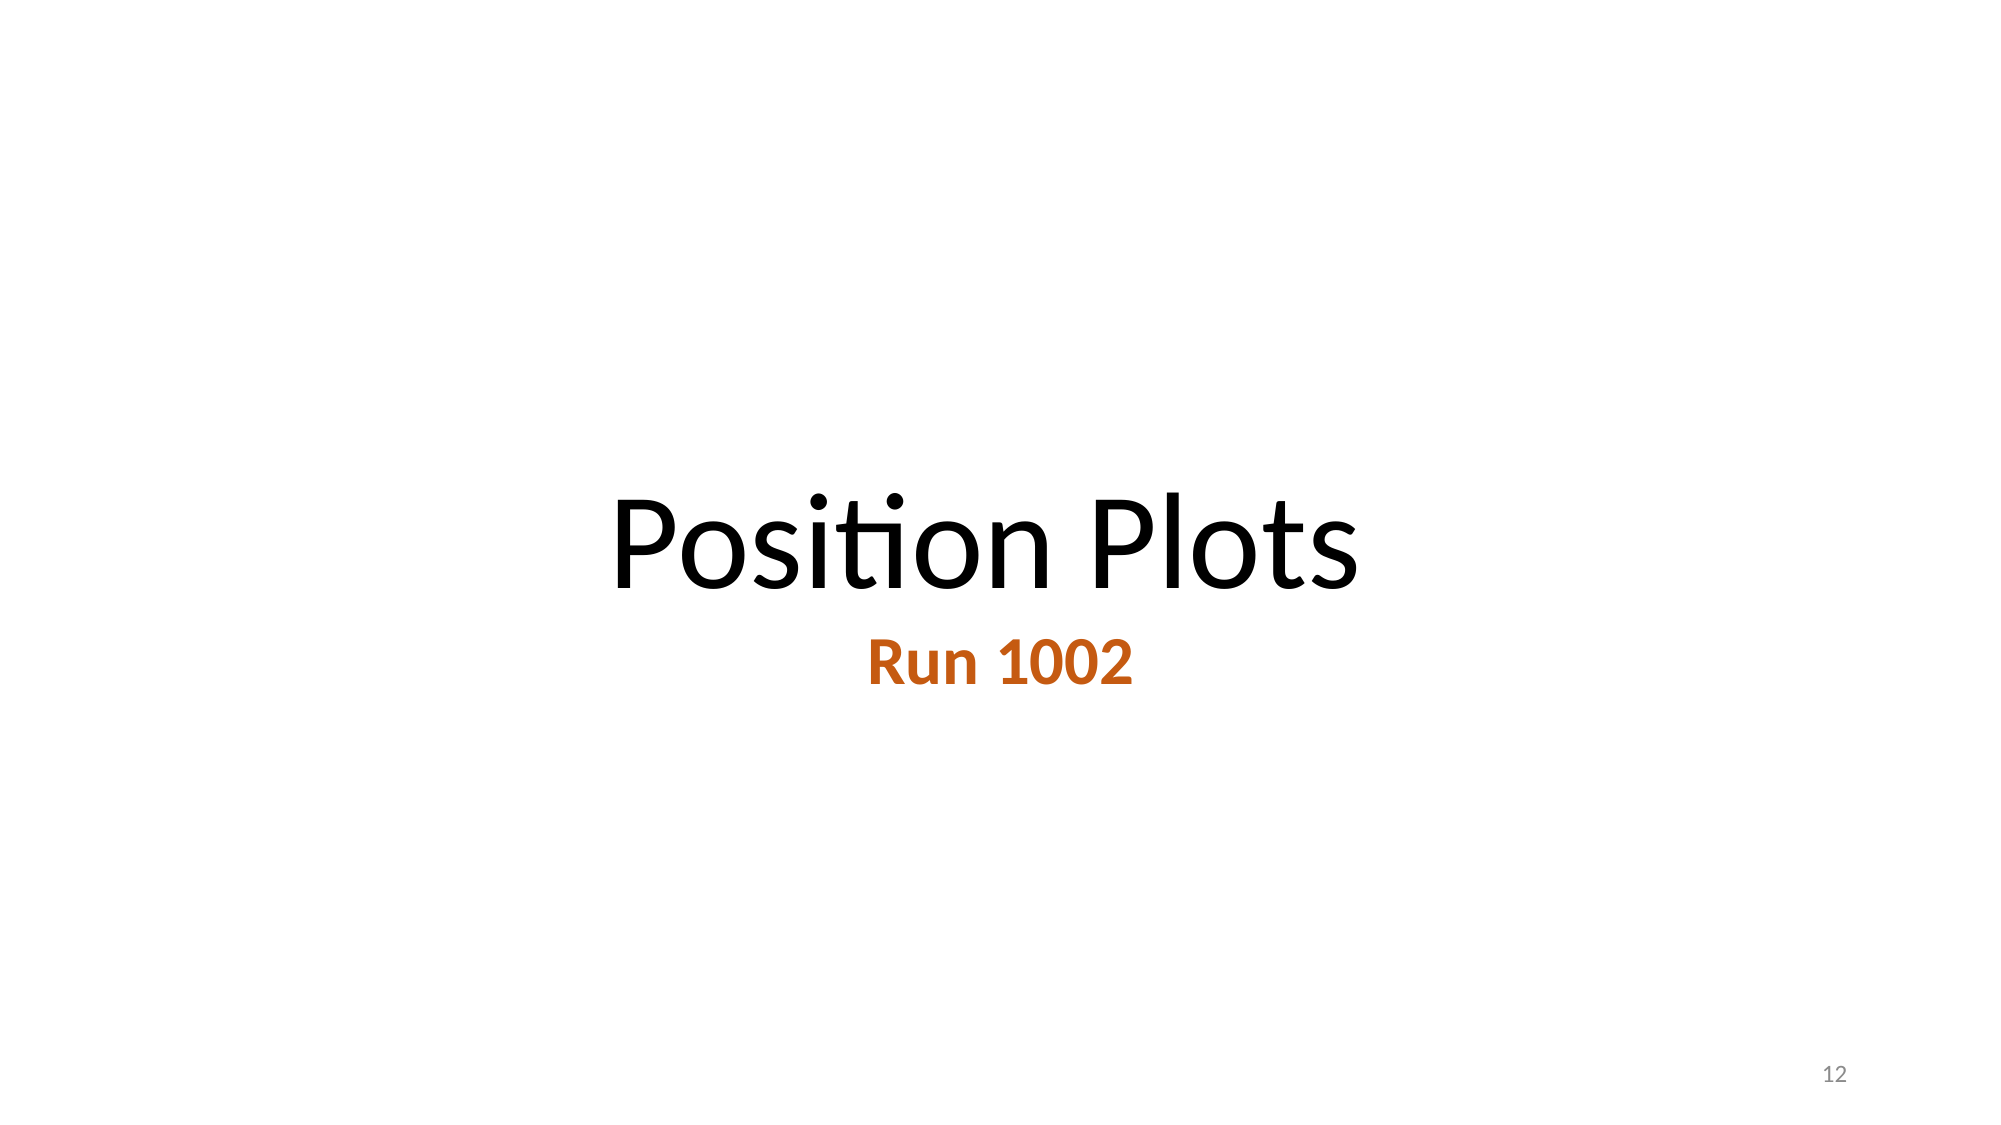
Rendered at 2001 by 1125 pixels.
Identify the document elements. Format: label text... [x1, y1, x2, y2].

text_box Position Plots Run 1002 [593, 443, 1408, 706]
slide_number 12 [1412, 1042, 1863, 1103]
